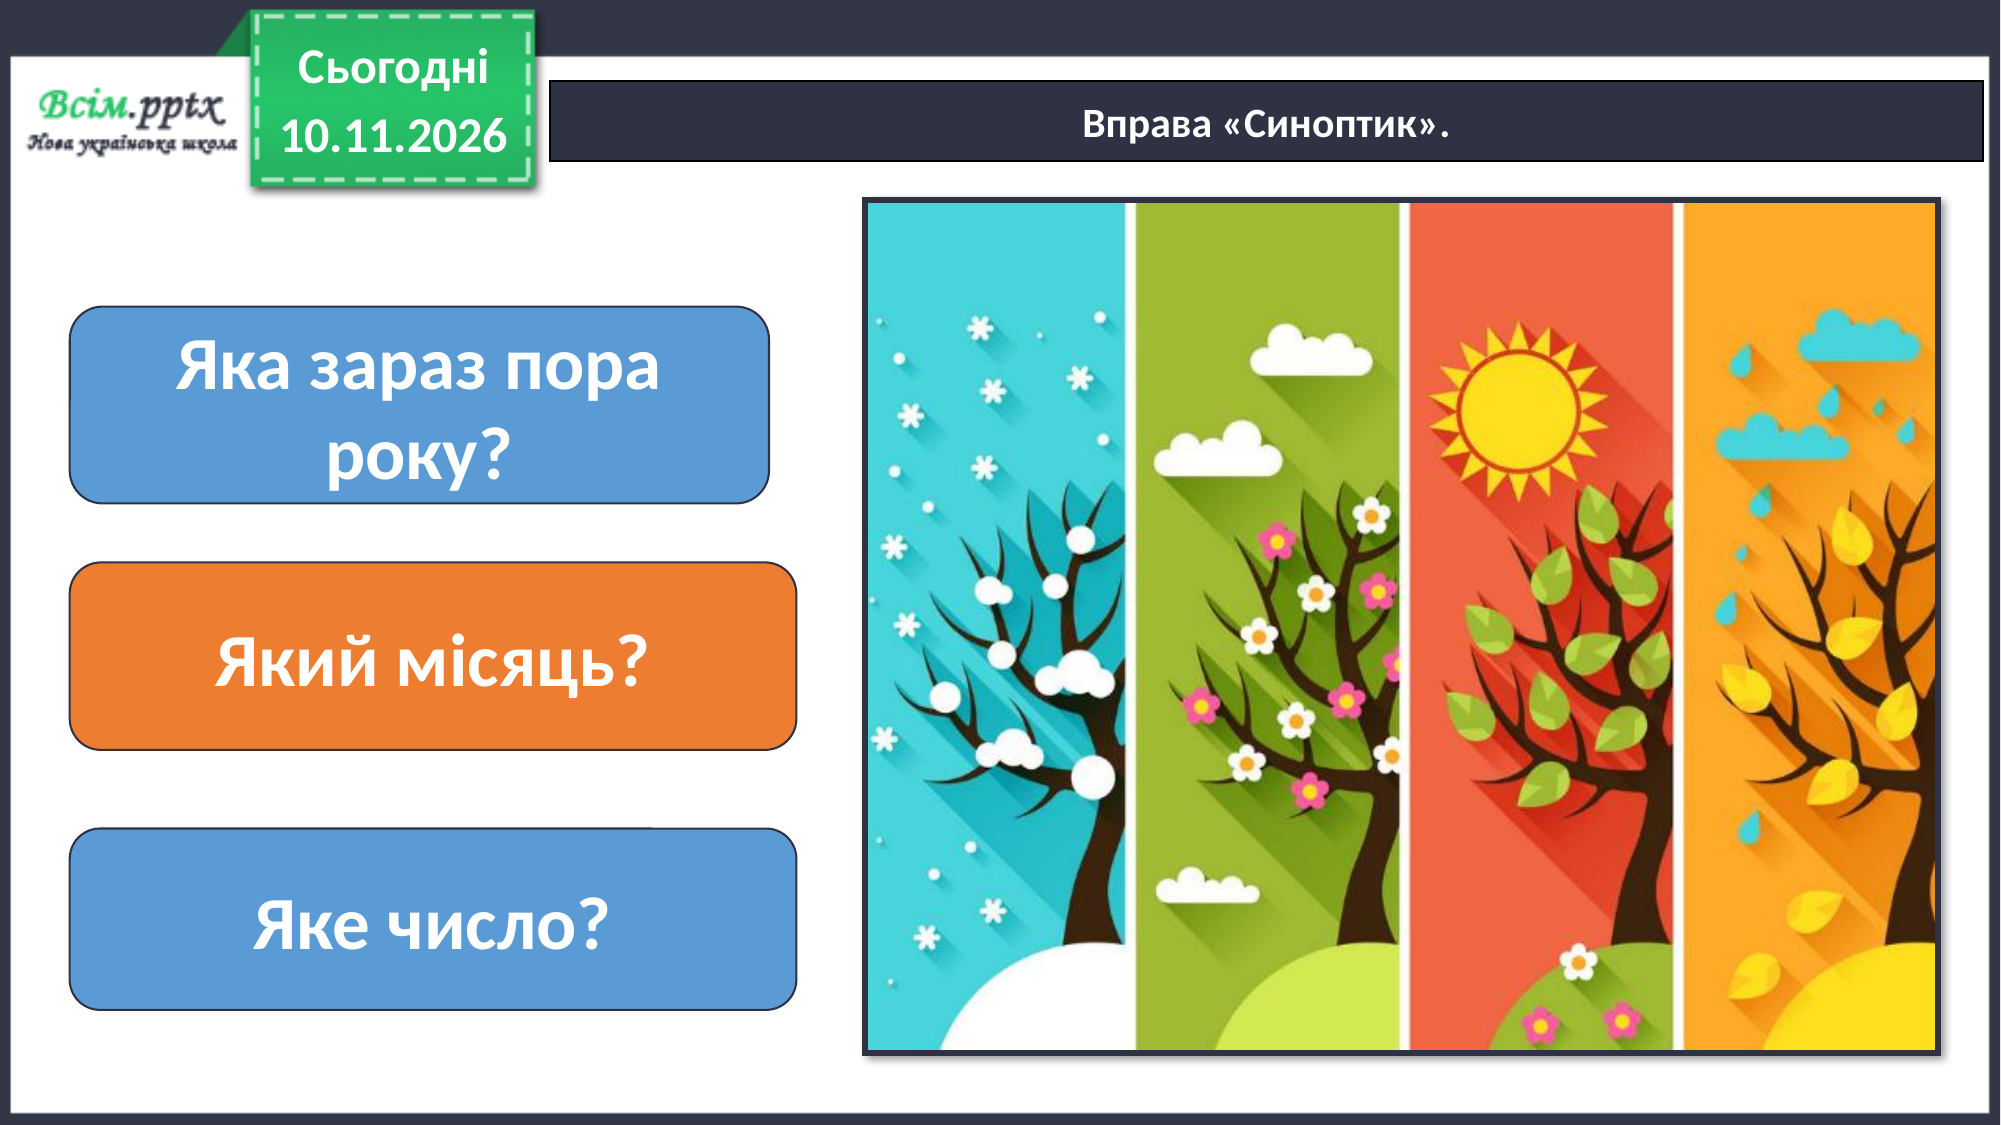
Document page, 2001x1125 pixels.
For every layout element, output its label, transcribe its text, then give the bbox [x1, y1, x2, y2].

text_box 13.04.2022 [263, 101, 524, 164]
text_box Який місяць? [68, 561, 798, 751]
text_box Сьогодні [284, 26, 535, 101]
text_box Вправа «Синоптик». [549, 80, 1984, 162]
text_box Яка зараз пора року? [68, 305, 771, 505]
picture [0, 0, 2001, 1125]
text_box Яке число? [68, 827, 798, 1011]
